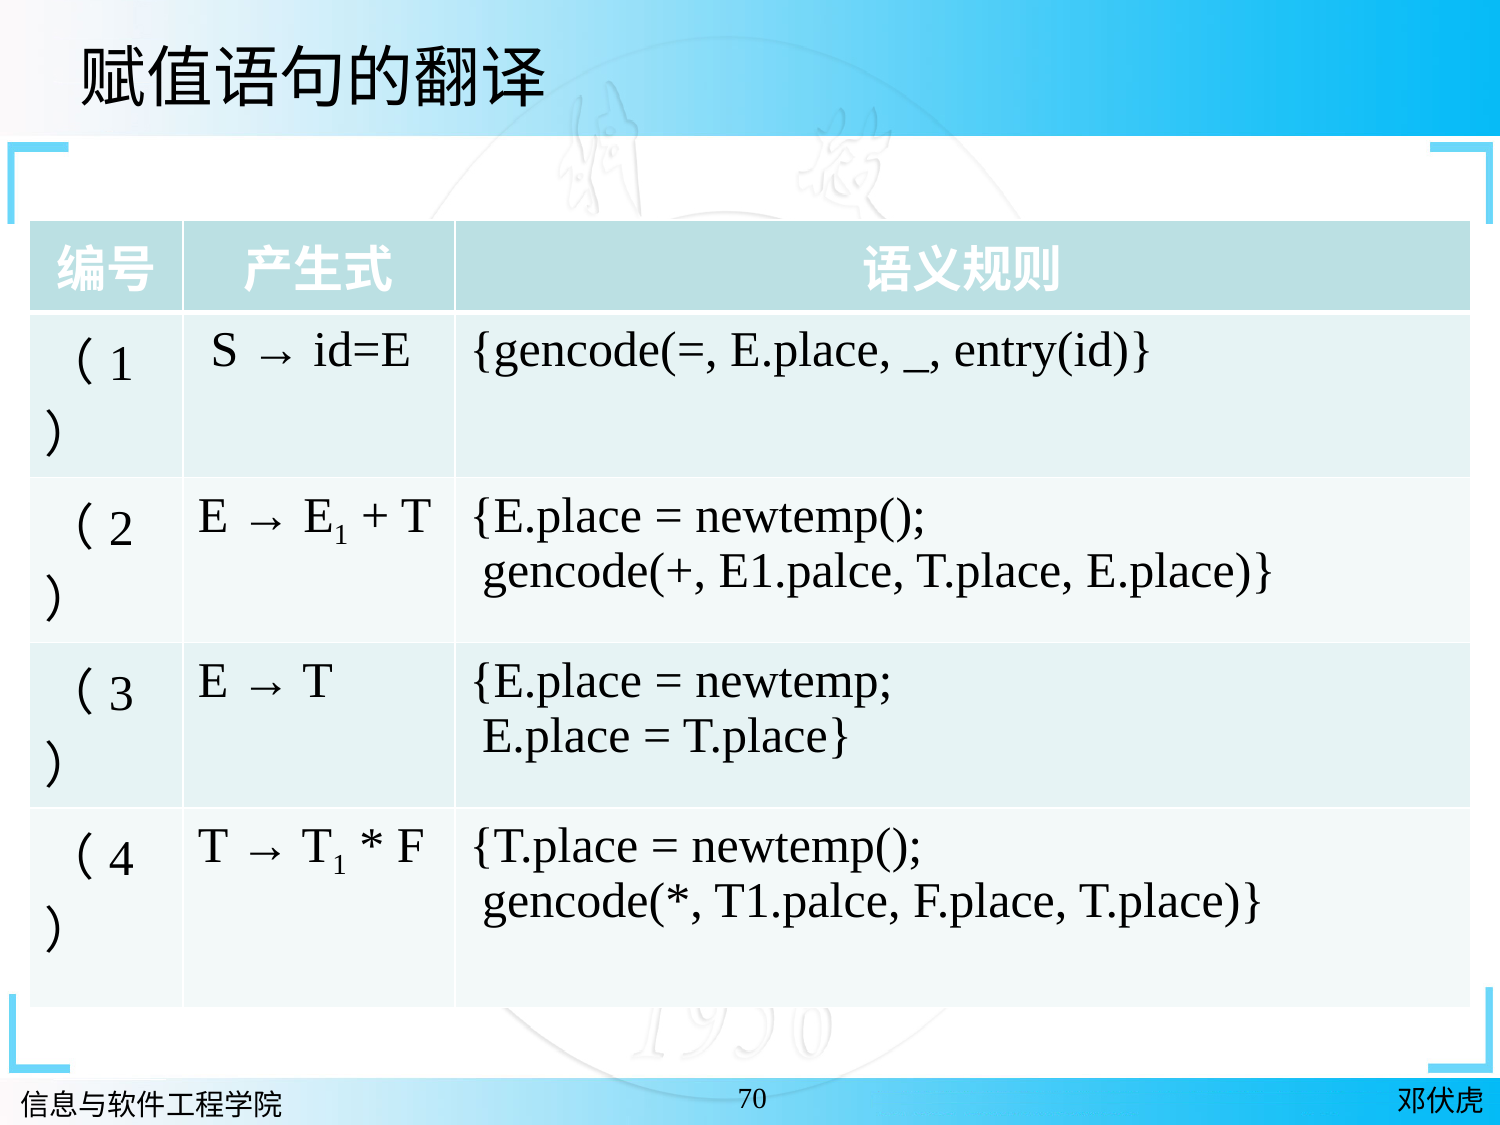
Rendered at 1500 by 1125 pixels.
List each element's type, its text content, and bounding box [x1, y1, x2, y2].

slide_number 邓伏虎 [878, 1074, 1500, 1125]
table_header 编号 [30, 221, 182, 310]
table_cell {gencode(=, E.place, _, entry(id)} [456, 315, 1470, 477]
table_cell E → E1 + T [184, 478, 454, 642]
table_cell （1） [30, 315, 182, 477]
table_cell E → T [184, 643, 454, 807]
table_cell {E.place = newtemp; E.place = T.place} [456, 643, 1470, 807]
table_header 产生式 [184, 221, 454, 310]
table_header 语义规则 [456, 221, 1470, 310]
table_cell （2） [30, 478, 182, 642]
table_cell S → id=E [184, 315, 454, 477]
table_cell （4） [30, 809, 182, 1007]
slide_number 70 [657, 1072, 848, 1125]
footer 信息与软件工程学院 [5, 1079, 627, 1125]
table_cell （3） [30, 643, 182, 807]
table_cell T → T1 * F [184, 809, 454, 1007]
table_cell {T.place = newtemp(); gencode(*, T1.palce, F.place, T.place)} [456, 809, 1470, 1007]
picture [0, 0, 1500, 1125]
table_cell {E.place = newtemp(); gencode(+, E1.palce, T.place, E.place)} [456, 478, 1470, 642]
text_box 赋值语句的翻译 [64, 26, 1139, 138]
